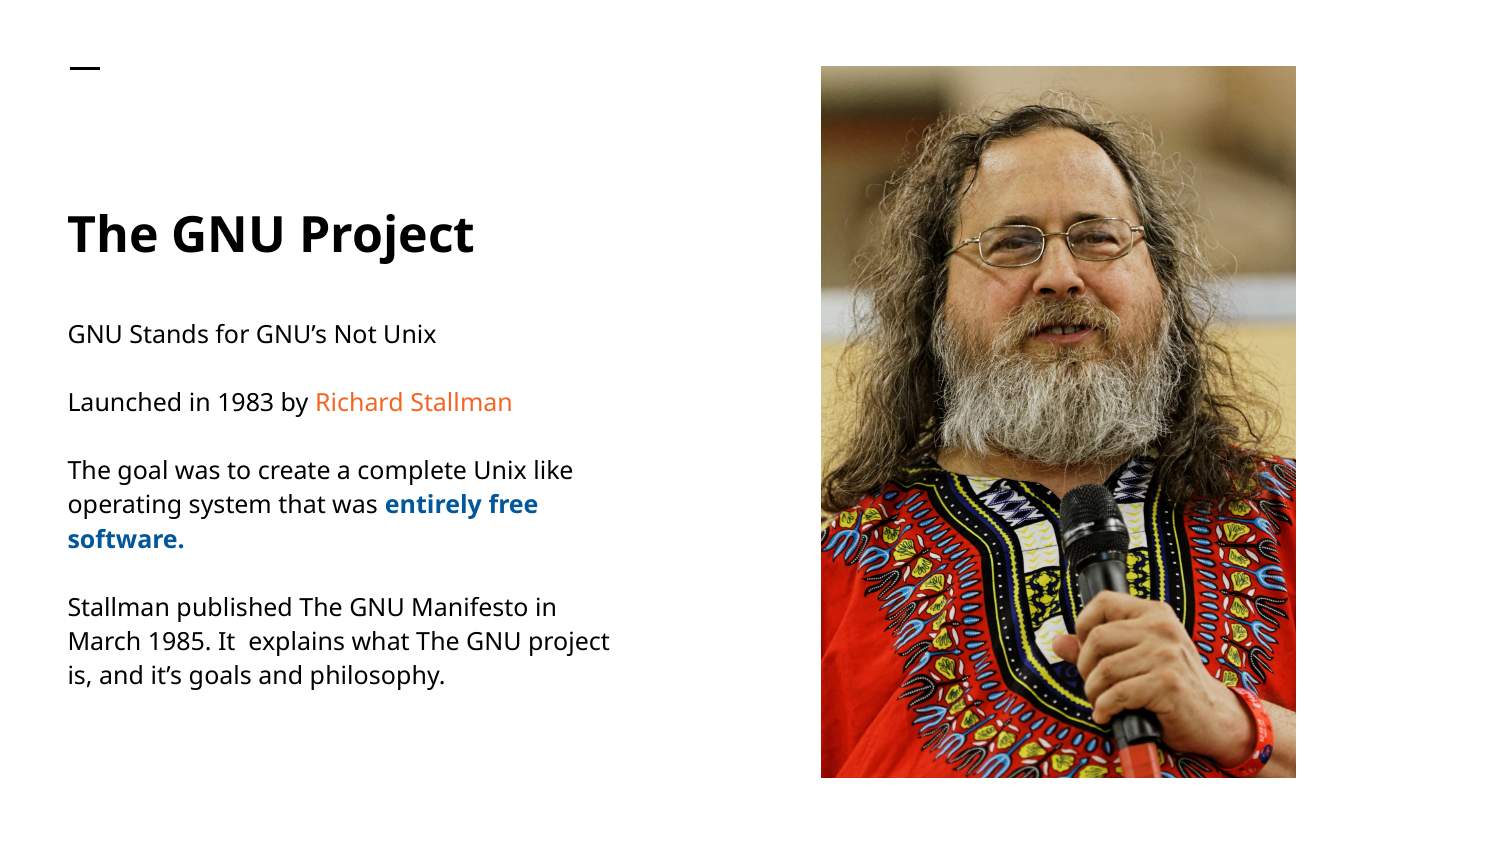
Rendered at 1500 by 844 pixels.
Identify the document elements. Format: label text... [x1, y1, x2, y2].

title The GNU Project [52, 153, 514, 278]
picture [820, 66, 1296, 778]
list GNU Stands for GNU’s Not Unix Launched in 1983 by Richard Stallman The goal was to create a complete Unix like operating system that was entirely free software. Stallman published The GNU Manifesto in March 1985. It explains what The GNU project is, and it’s goals and philosophy. [52, 299, 640, 760]
